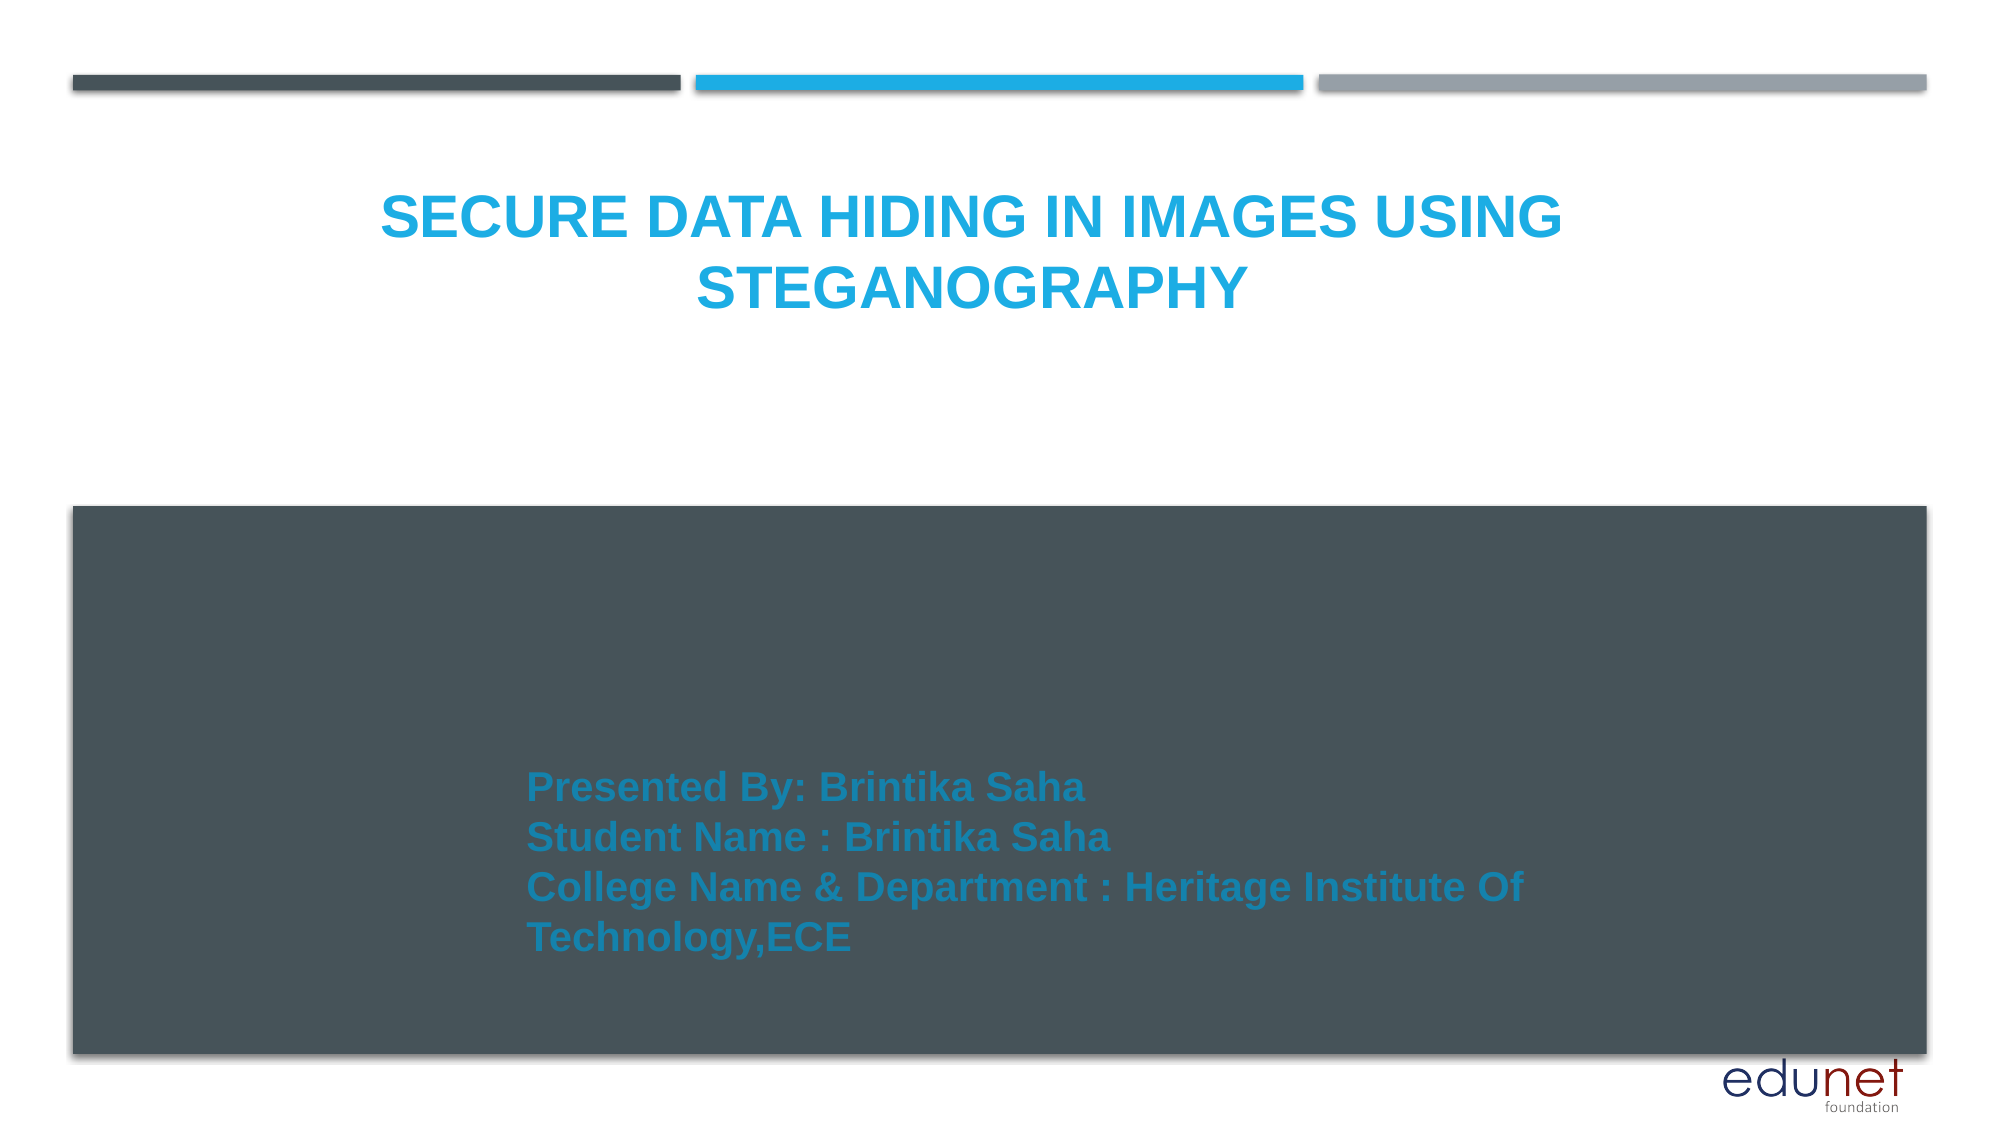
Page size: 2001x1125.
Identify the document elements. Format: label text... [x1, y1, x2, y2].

title SECURE DATA HIDING IN IMAGES USING STEGAnOGRAPHY [222, 168, 1723, 329]
picture [1719, 1056, 1905, 1116]
text_box Presented By: Brintika Saha Student Name : Brintika Saha College Name & Department : Heritage Institute Of Technology,ECE [511, 752, 1821, 1018]
